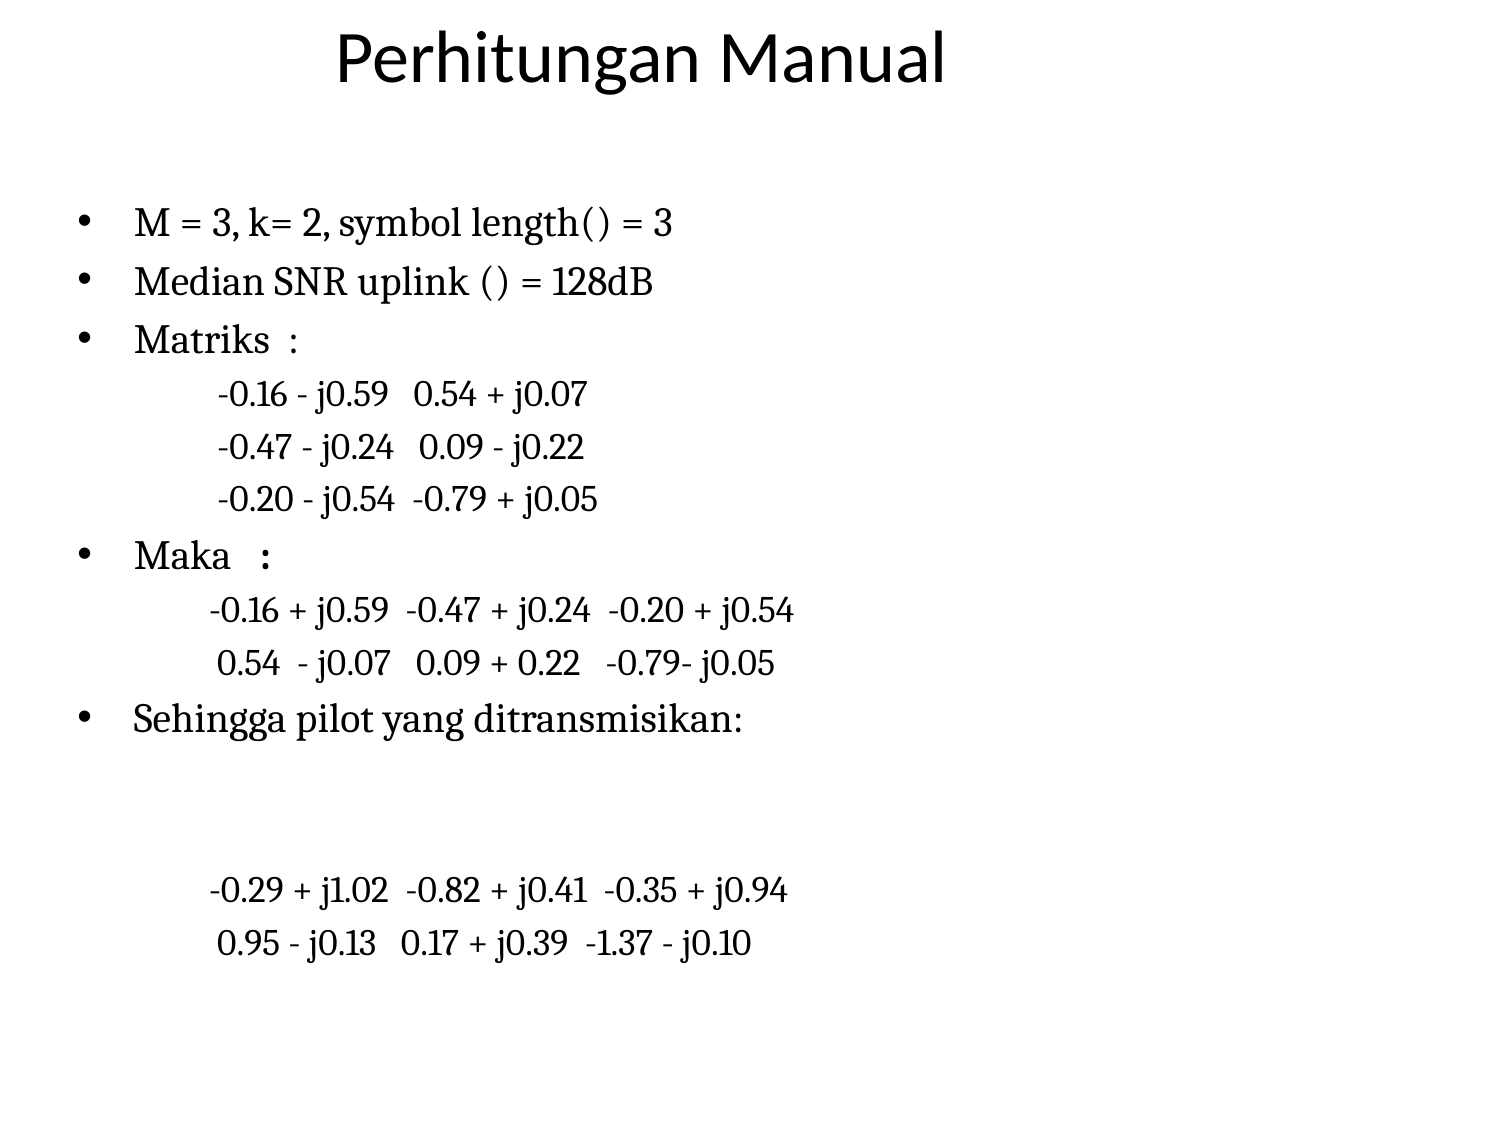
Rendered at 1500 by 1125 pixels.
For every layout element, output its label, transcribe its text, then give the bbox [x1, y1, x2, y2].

title Perhitungan Manual [24, 0, 1375, 105]
